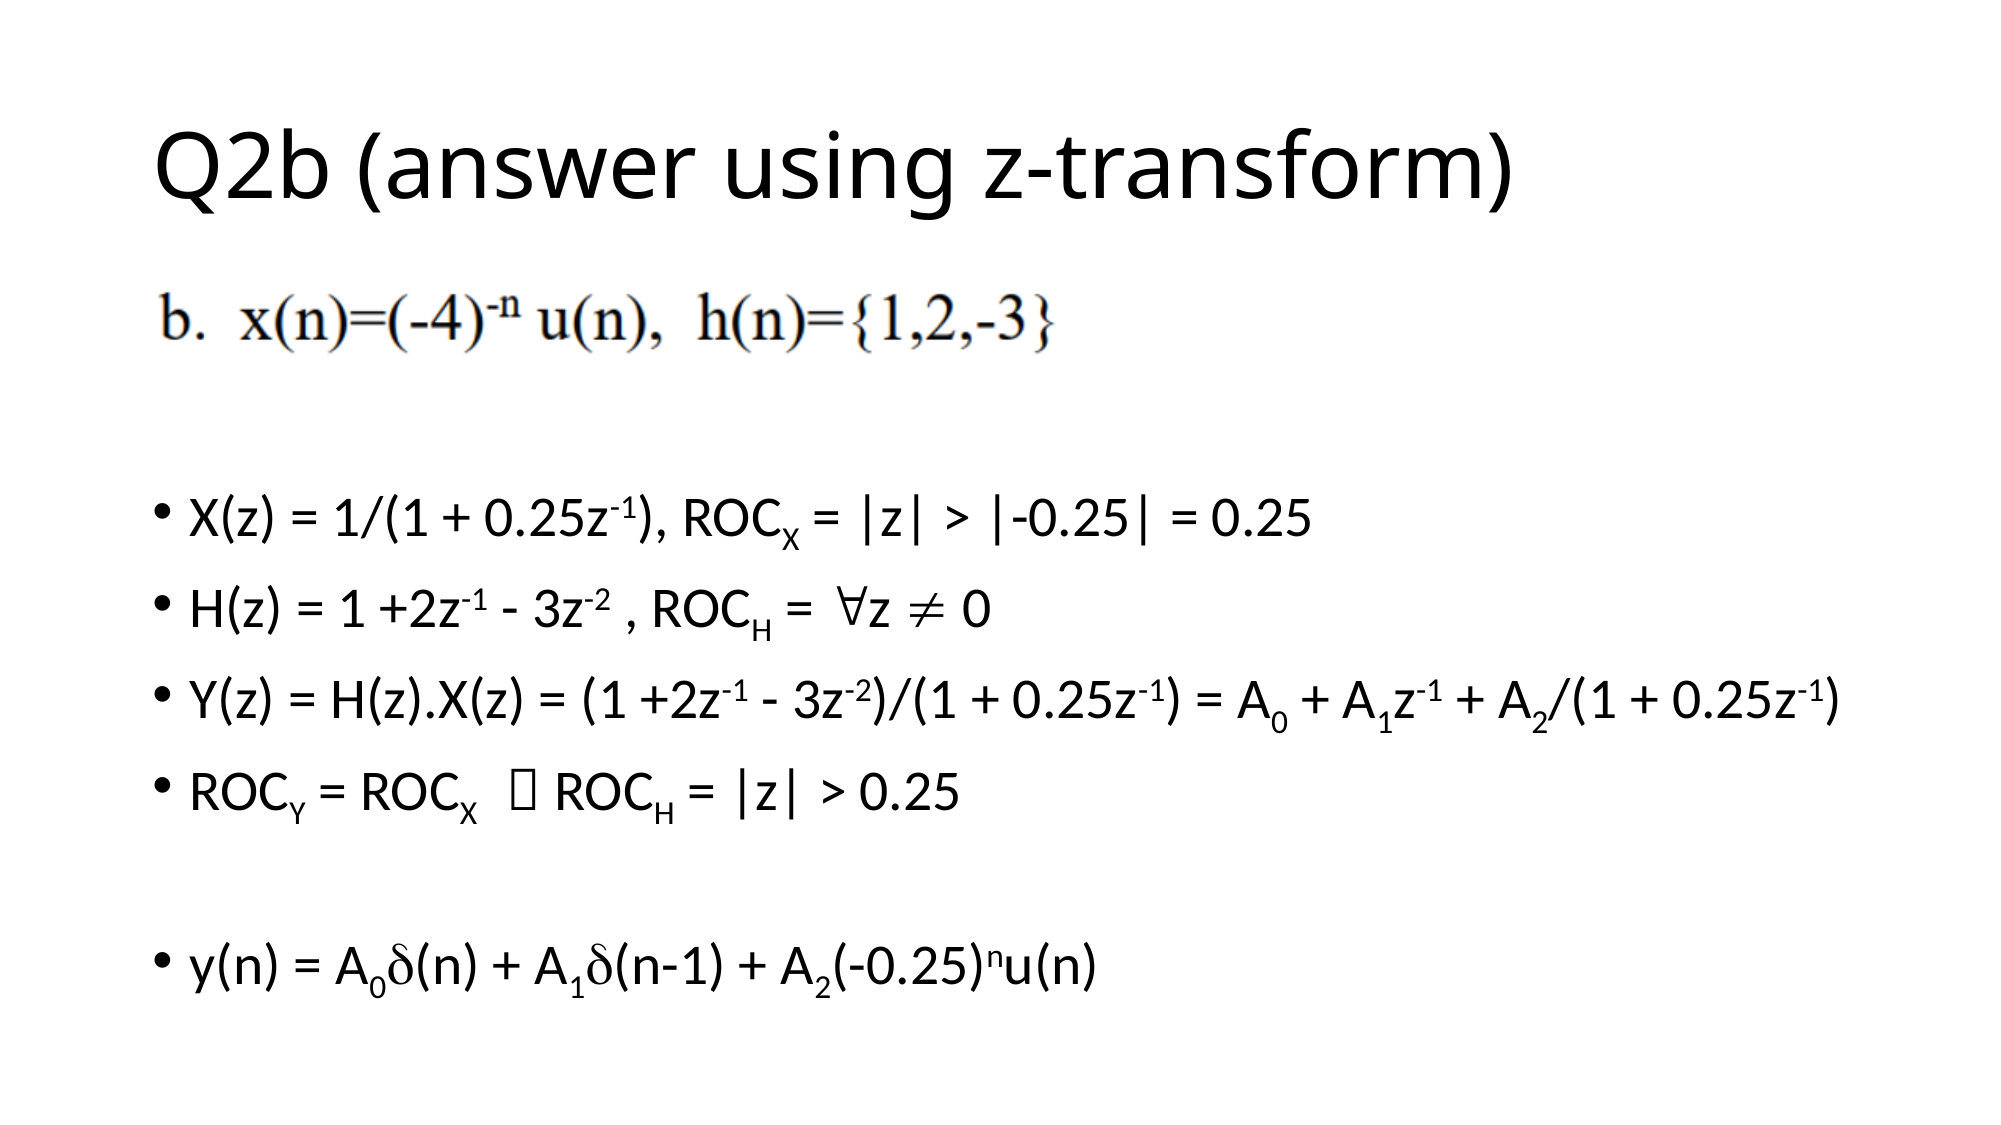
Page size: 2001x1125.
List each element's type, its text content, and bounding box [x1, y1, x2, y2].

title Q2b (answer using z-transform) [137, 59, 1863, 278]
picture [137, 277, 1072, 362]
list X(z) = 1/(1 + 0.25z-1), ROCX = |z| > |-0.25| = 0.25 H(z) = 1 +2z-1 - 3z-2 , ROCH = z  0 Y(z) = H(z).X(z) = (1 +2z-1 - 3z-2)/(1 + 0.25z-1) = A0 + A1z-1 + A2/(1 + 0.25z-1) ROCY = ROCX ROCH = |z| > 0.25 y(n) = A0(n) + A1(n-1) + A2(-0.25)nu(n) [137, 299, 1863, 1014]
